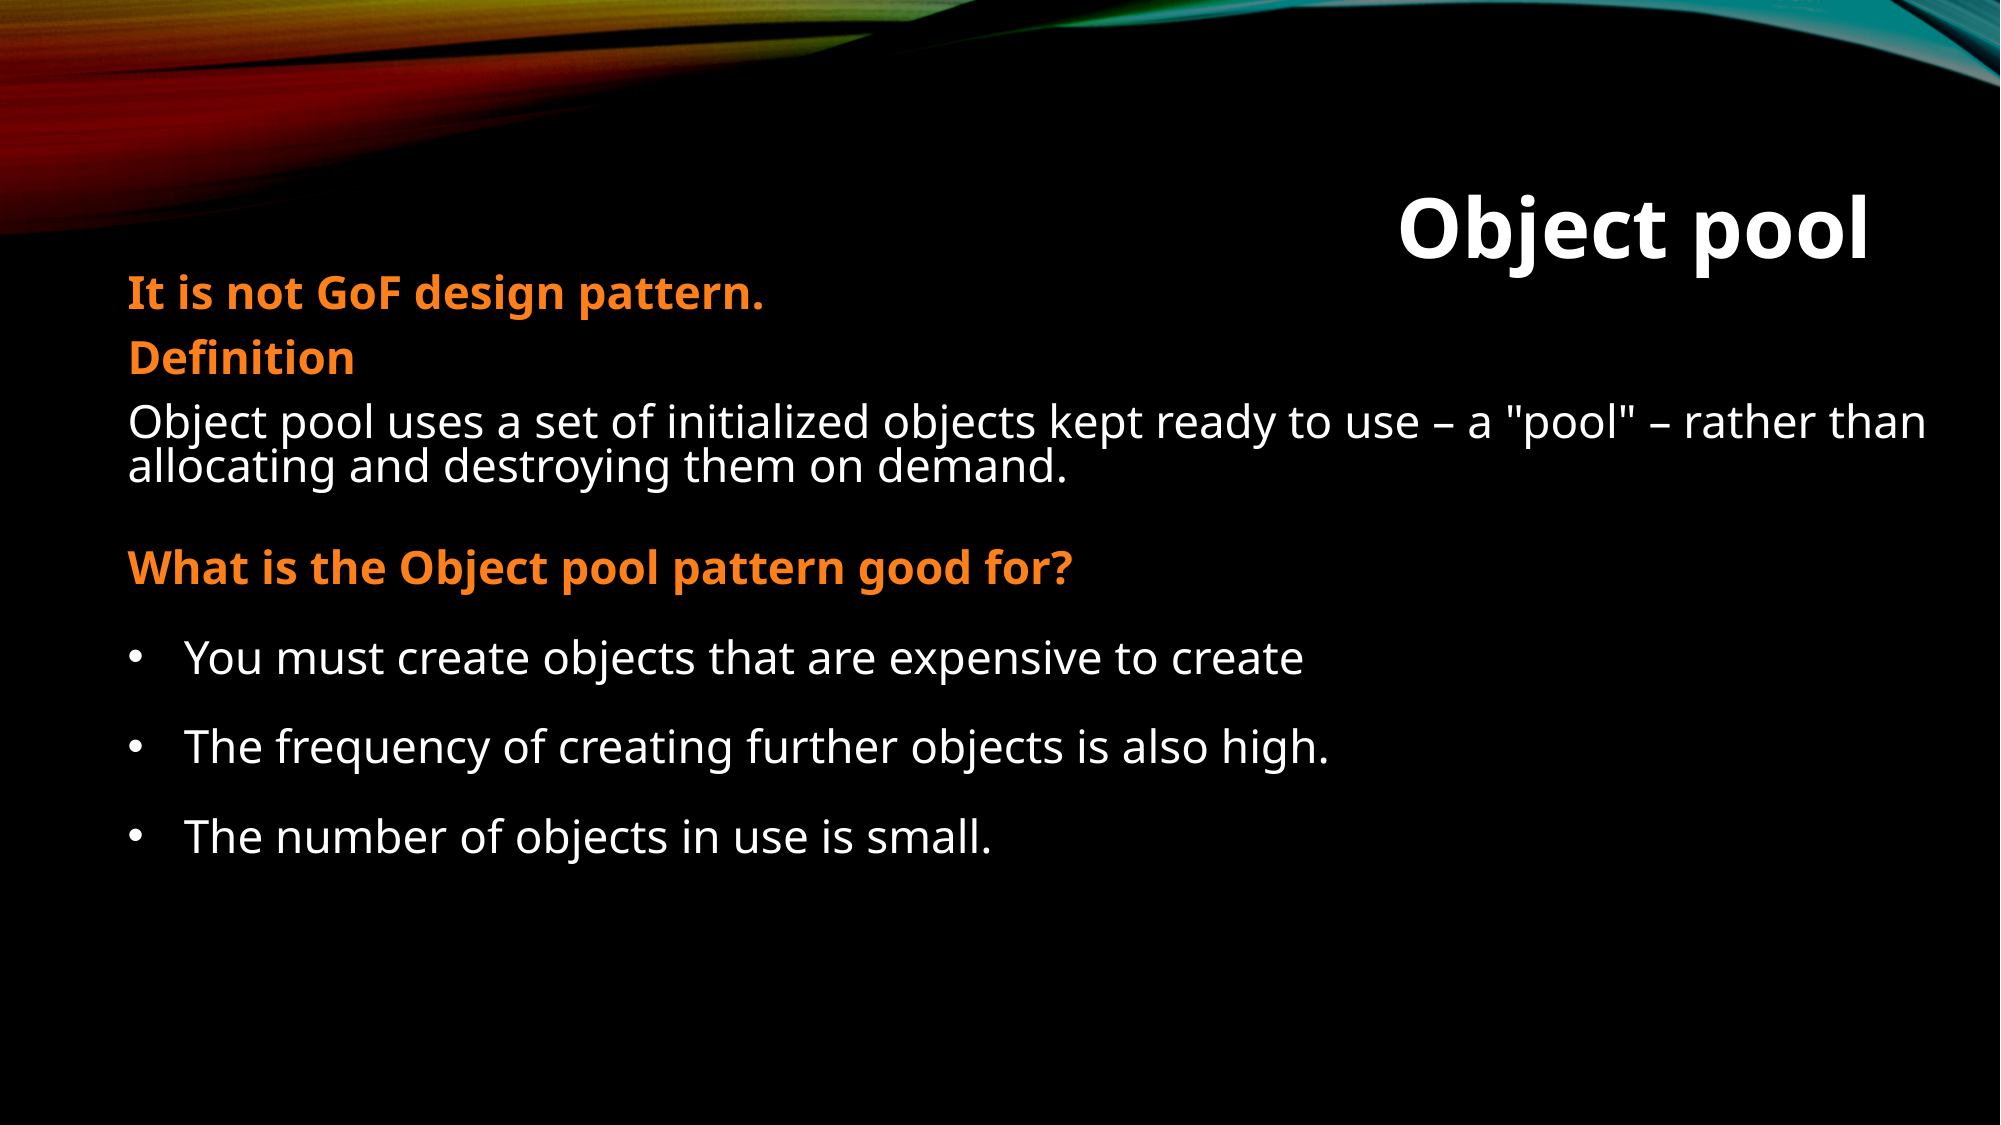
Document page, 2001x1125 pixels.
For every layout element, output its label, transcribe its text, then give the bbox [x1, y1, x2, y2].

title Object pool [474, 125, 1888, 266]
list It is not GoF design pattern. Definition Object pool uses a set of initialized objects kept ready to use – a "pool" – rather than allocating and destroying them on demand. What is the Object pool pattern good for? You must create objects that are expensive to create The frequency of creating further objects is also high. The number of objects in use is small. [112, 266, 2000, 1125]
